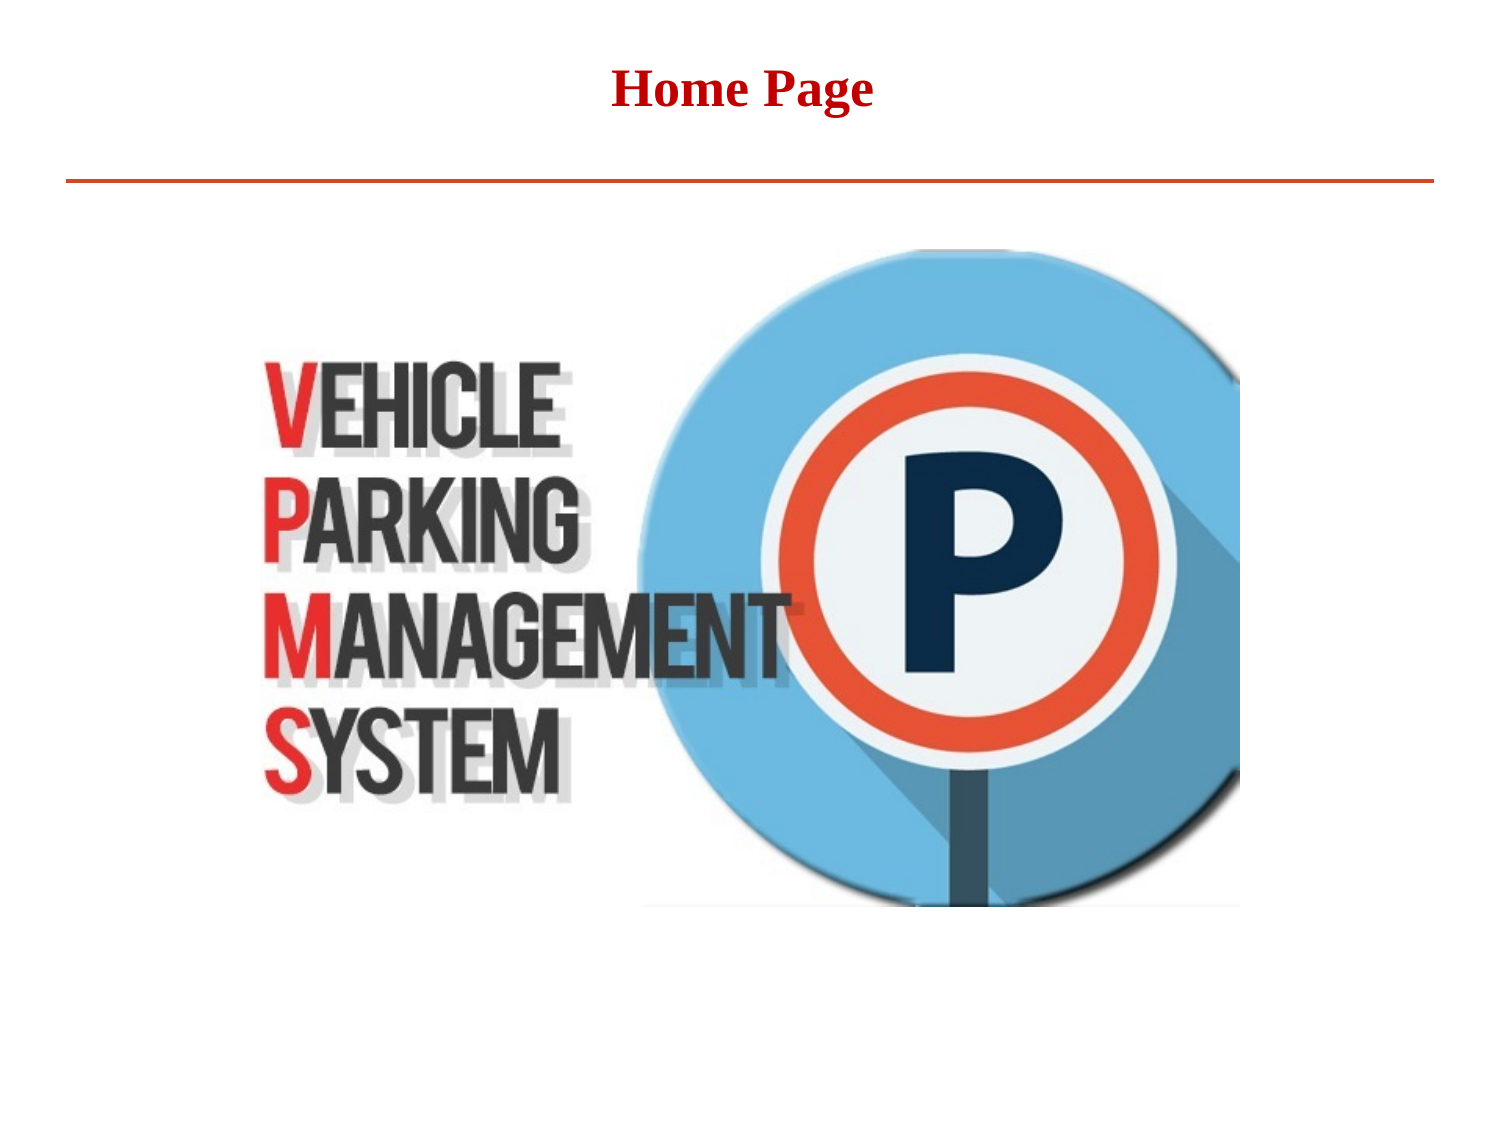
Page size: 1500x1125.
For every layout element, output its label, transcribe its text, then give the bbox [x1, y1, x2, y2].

title Home Page [60, 44, 1440, 136]
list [260, 249, 1240, 907]
